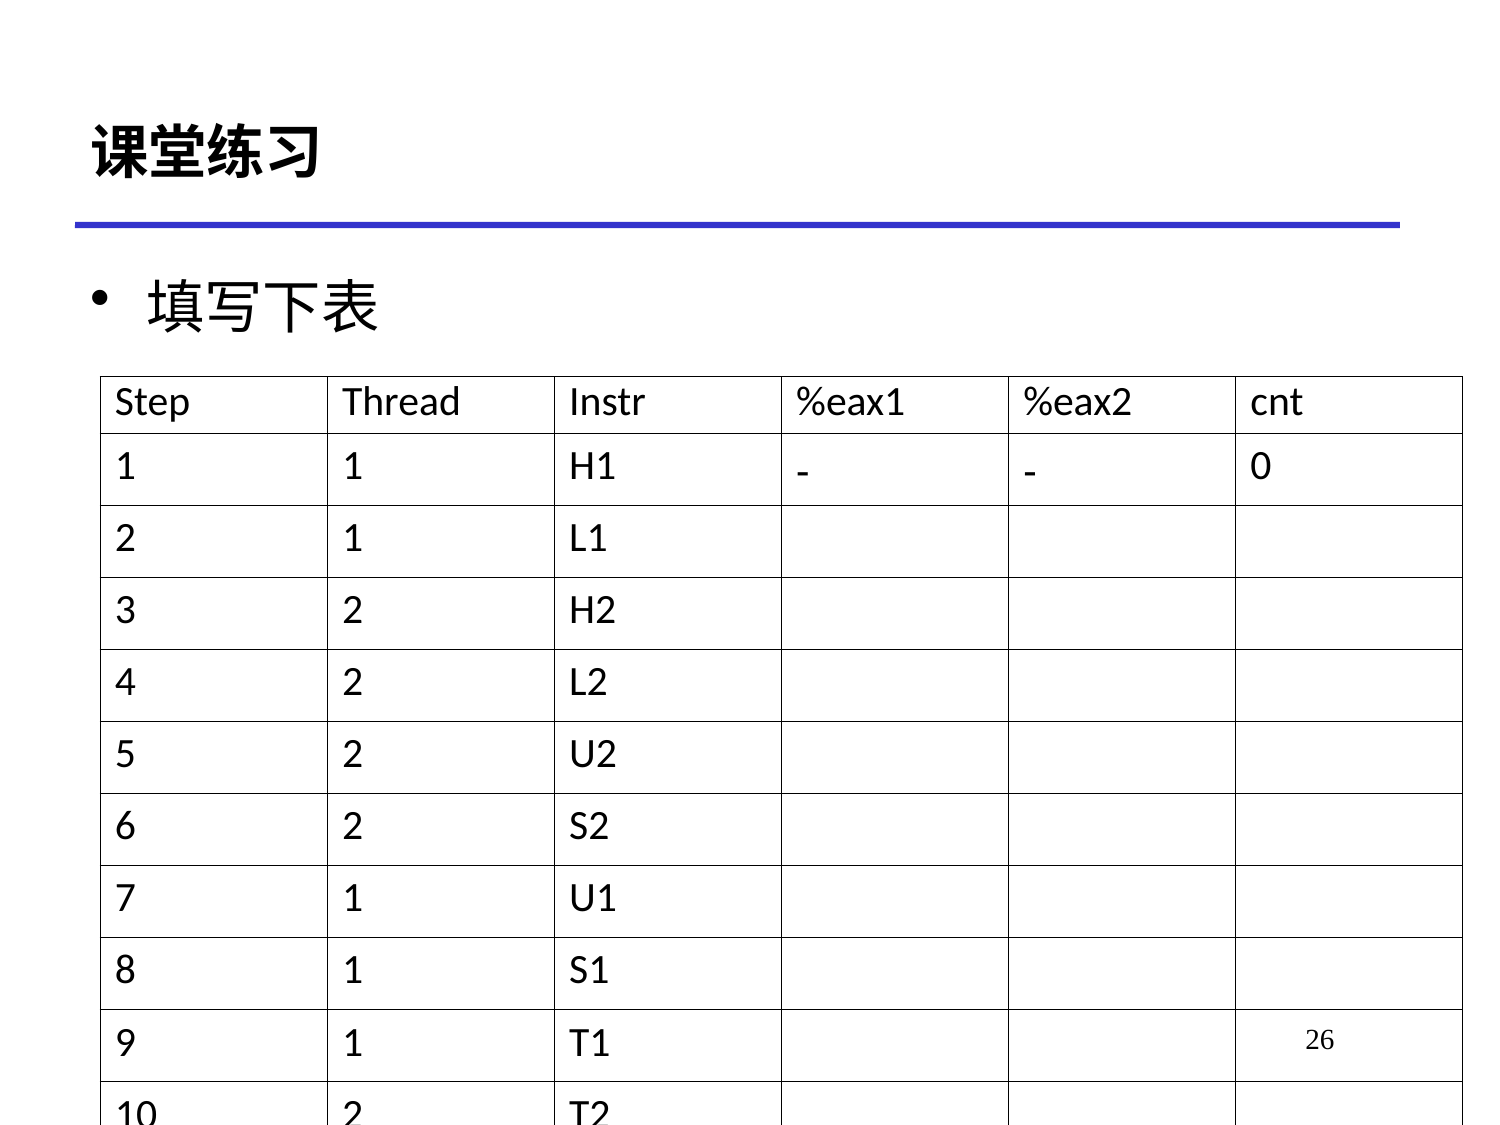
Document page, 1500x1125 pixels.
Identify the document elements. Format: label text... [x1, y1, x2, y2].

table_cell U1 [555, 866, 781, 937]
table_cell 1 [328, 866, 554, 937]
table_cell [782, 794, 1008, 865]
table_cell H1 [555, 434, 781, 505]
table_cell [782, 866, 1008, 937]
table_cell U2 [555, 722, 781, 793]
table_cell 7 [101, 866, 327, 937]
table_cell 9 [101, 1010, 327, 1081]
table_cell [782, 938, 1008, 1009]
table_cell 8 [101, 938, 327, 1009]
table_cell H2 [555, 578, 781, 649]
table_header %eax2 [1009, 377, 1235, 433]
table_cell [1009, 1010, 1235, 1081]
table_cell T1 [555, 1010, 781, 1081]
table_cell [1009, 722, 1235, 793]
table_cell [1009, 578, 1235, 649]
table_cell [782, 1010, 1008, 1081]
table_cell [1009, 1082, 1235, 1125]
table_cell [1009, 938, 1235, 1009]
table_cell [782, 722, 1008, 793]
table_cell [1236, 866, 1462, 937]
table_header cnt [1236, 377, 1462, 433]
table_cell 2 [328, 1082, 554, 1125]
table_cell 0 [1236, 434, 1462, 505]
table_cell 2 [328, 578, 554, 649]
table_cell [1236, 722, 1462, 793]
table_cell 10 [101, 1082, 327, 1125]
table_header Step [101, 377, 327, 433]
table_cell 1 [101, 434, 327, 505]
table_cell [1236, 1010, 1462, 1081]
table_cell 2 [101, 506, 327, 577]
table_cell [782, 506, 1008, 577]
table_cell [1009, 866, 1235, 937]
table_header Thread [328, 377, 554, 433]
table_cell [1236, 506, 1462, 577]
table_cell - [1009, 434, 1235, 505]
table_cell [1236, 650, 1462, 721]
table_cell [1009, 650, 1235, 721]
table_cell S2 [555, 794, 781, 865]
table_cell [1009, 506, 1235, 577]
table_cell 1 [328, 938, 554, 1009]
table_cell [1236, 1082, 1462, 1125]
table_cell 2 [328, 794, 554, 865]
table_cell 1 [328, 506, 554, 577]
table_cell [1236, 578, 1462, 649]
table_cell [1236, 938, 1462, 1009]
list 填写下表 [75, 262, 1438, 988]
table_cell L2 [555, 650, 781, 721]
table_cell T2 [555, 1082, 781, 1125]
table_header %eax1 [782, 377, 1008, 433]
table_cell [782, 578, 1008, 649]
table_cell 4 [101, 650, 327, 721]
table_cell 3 [101, 578, 327, 649]
table_cell [1009, 794, 1235, 865]
table_header Instr [555, 377, 781, 433]
table_cell S1 [555, 938, 781, 1009]
table_cell 5 [101, 722, 327, 793]
table_cell 1 [328, 1010, 554, 1081]
table_cell 2 [328, 650, 554, 721]
table_cell 2 [328, 722, 554, 793]
table_cell 1 [328, 434, 554, 505]
table_cell [782, 650, 1008, 721]
table_cell [1236, 794, 1462, 865]
table_cell L1 [555, 506, 781, 577]
table_cell [782, 1082, 1008, 1125]
table_cell - [782, 434, 1008, 505]
table_cell 6 [101, 794, 327, 865]
title 课堂练习 [75, 75, 1400, 225]
